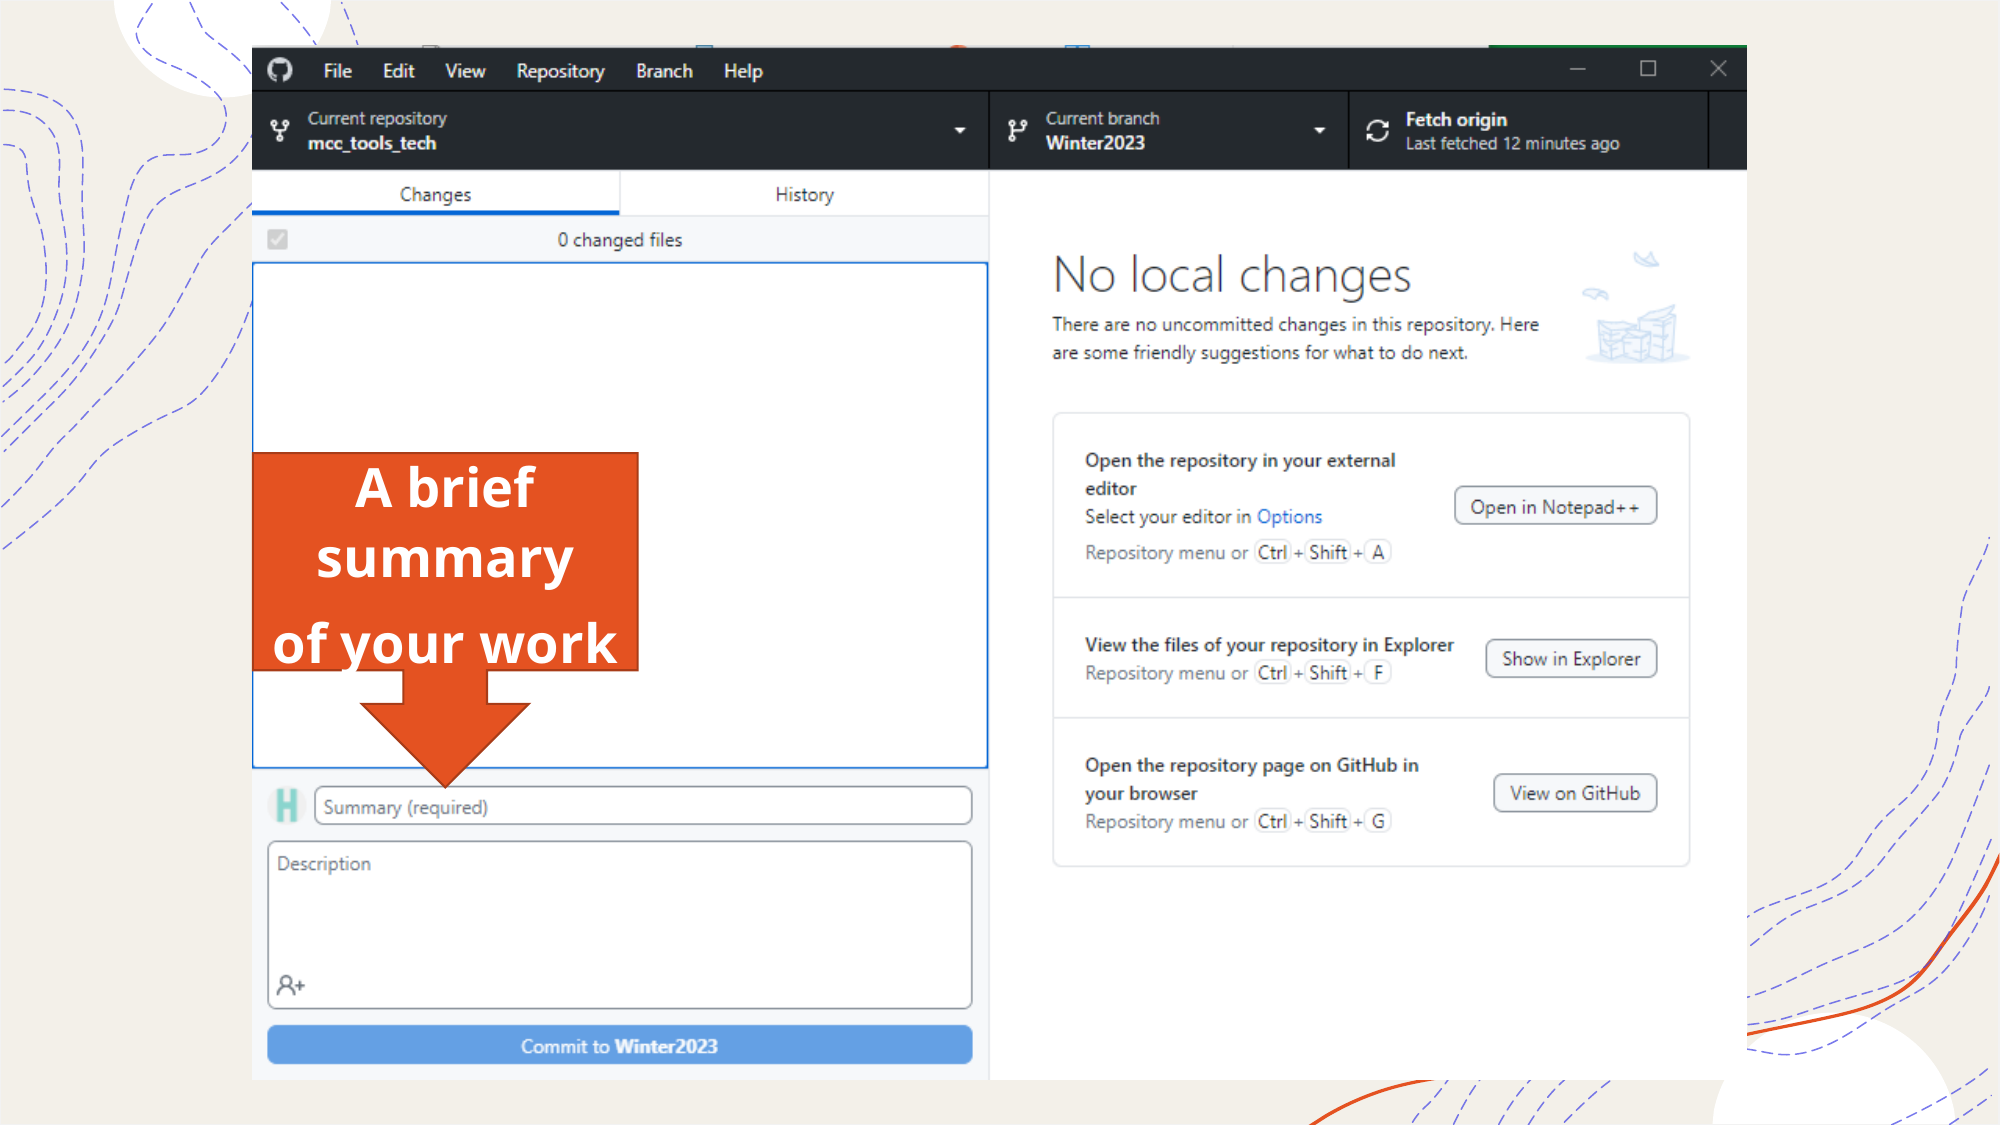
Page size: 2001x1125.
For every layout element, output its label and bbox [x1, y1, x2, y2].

picture [252, 45, 1747, 1080]
